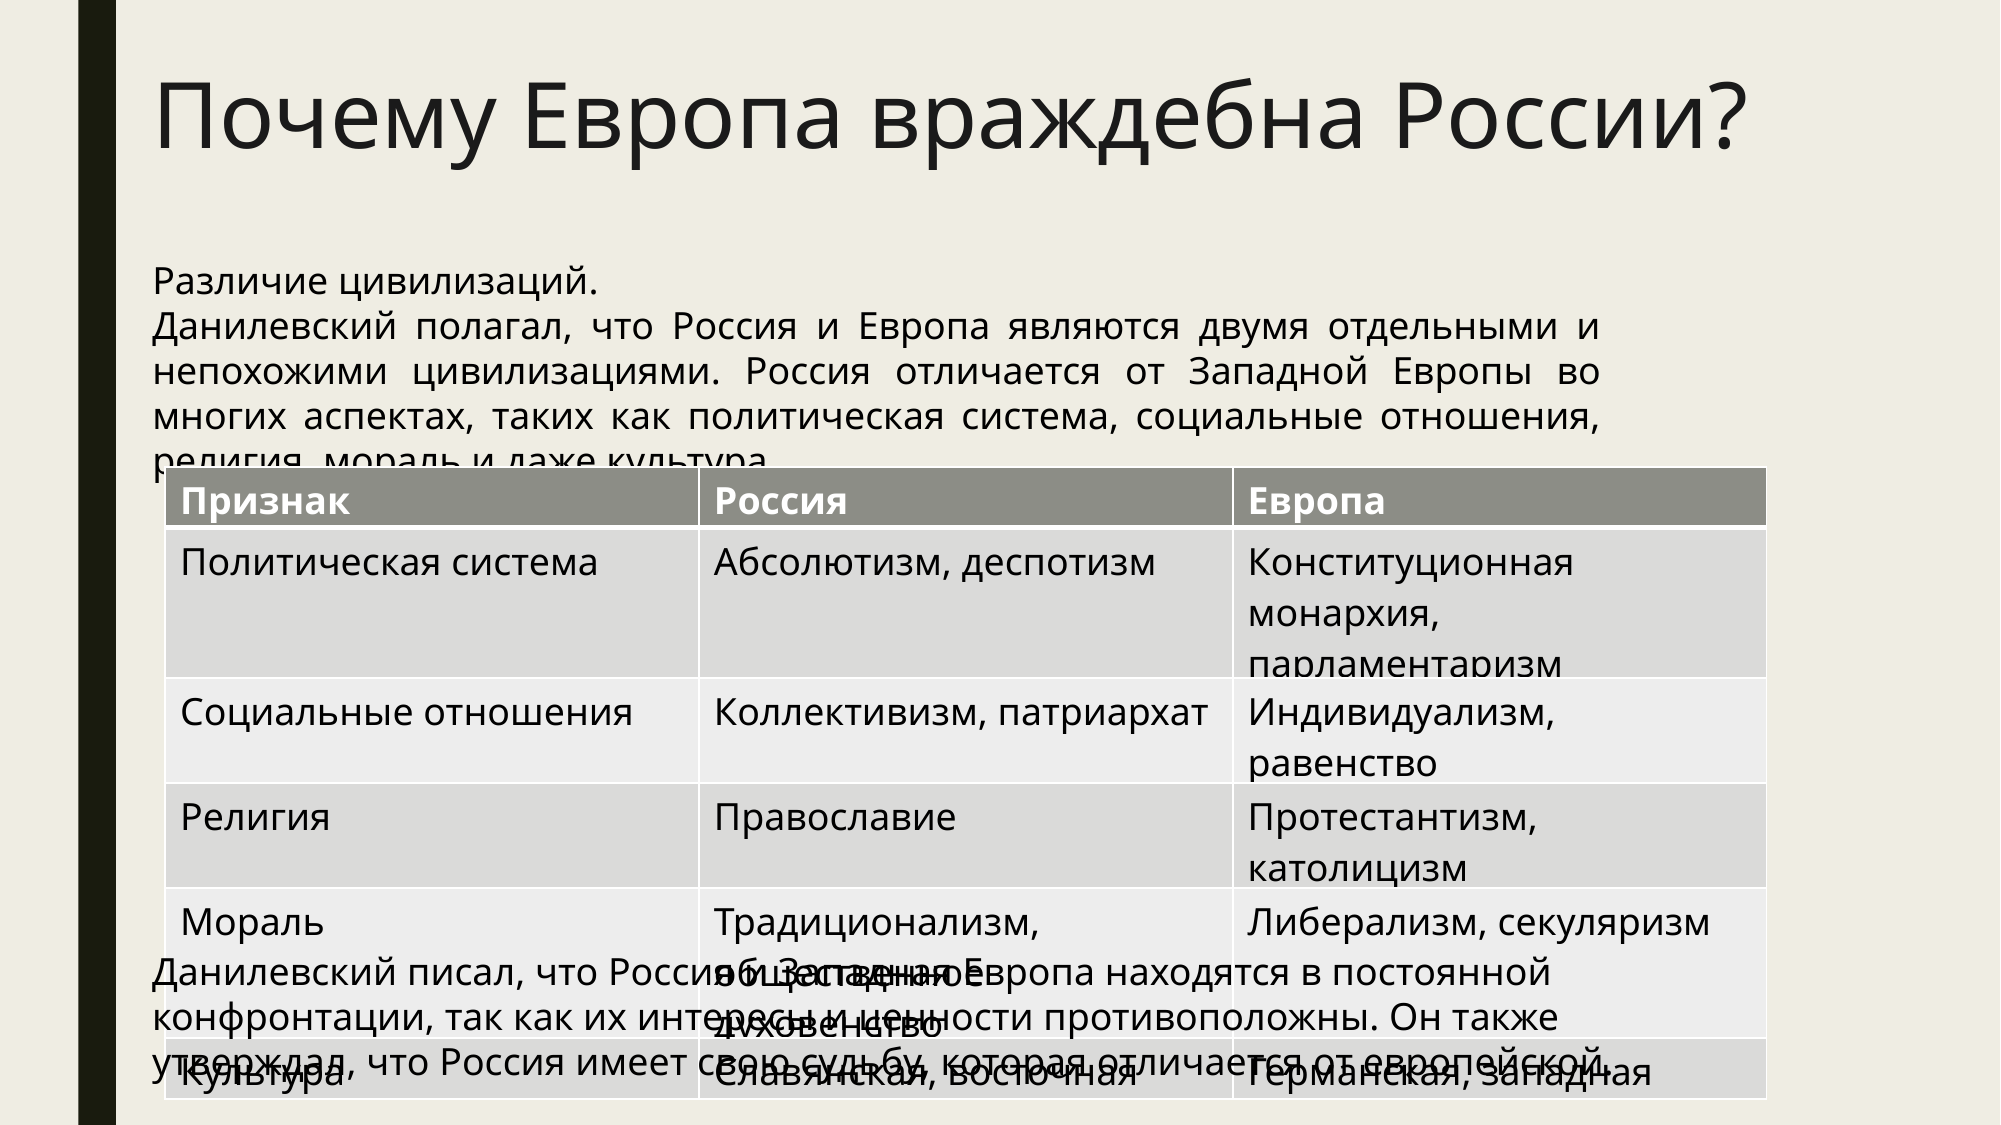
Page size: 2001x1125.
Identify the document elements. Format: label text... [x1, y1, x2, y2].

table_cell Конституционная монархия, парламентаризм [1234, 530, 1766, 677]
table_cell Германская, западная [1234, 1039, 1766, 1098]
table_cell Абсолютизм, деспотизм [700, 530, 1232, 677]
table_cell Славянская, восточная [700, 1091, 1232, 1098]
table_cell Православие [700, 784, 1232, 887]
text_box Различие цивилизаций. Данилевский полагал, что Россия и Европа являются двумя отдельными и непохожими цивилизациями. Россия отличается от Западной Европы во многих аспектах, таких как политическая система, социальные отношения, религия, мораль и даже культура. [137, 249, 1617, 489]
table_cell Либерализм, секуляризм [1234, 889, 1766, 1037]
table_cell Социальные отношения [166, 679, 698, 782]
title Почему Европа враждебна России? [137, 62, 1863, 280]
table_cell Традиционализм, общественное духовенство [700, 889, 1232, 940]
table_cell Культура [166, 1091, 698, 1098]
table_header Признак [166, 468, 698, 525]
text_box Данилевский писал, что Россия и Западная Европа находятся в постоянной конфронтации, так как их интересы и ценности противоположны. Он также утверждал, что Россия имеет свою судьбу, которая отличается от европейской. [137, 940, 1711, 1091]
table_cell Мораль [166, 889, 698, 940]
table_cell Индивидуализм, равенство [1234, 679, 1766, 782]
table_header Европа [1234, 468, 1766, 525]
table_cell Протестантизм, католицизм [1234, 784, 1766, 887]
table_cell Коллективизм, патриархат [700, 679, 1232, 782]
table_cell Религия [166, 784, 698, 887]
table_header Россия [700, 468, 1232, 525]
table_cell Политическая система [166, 530, 698, 677]
